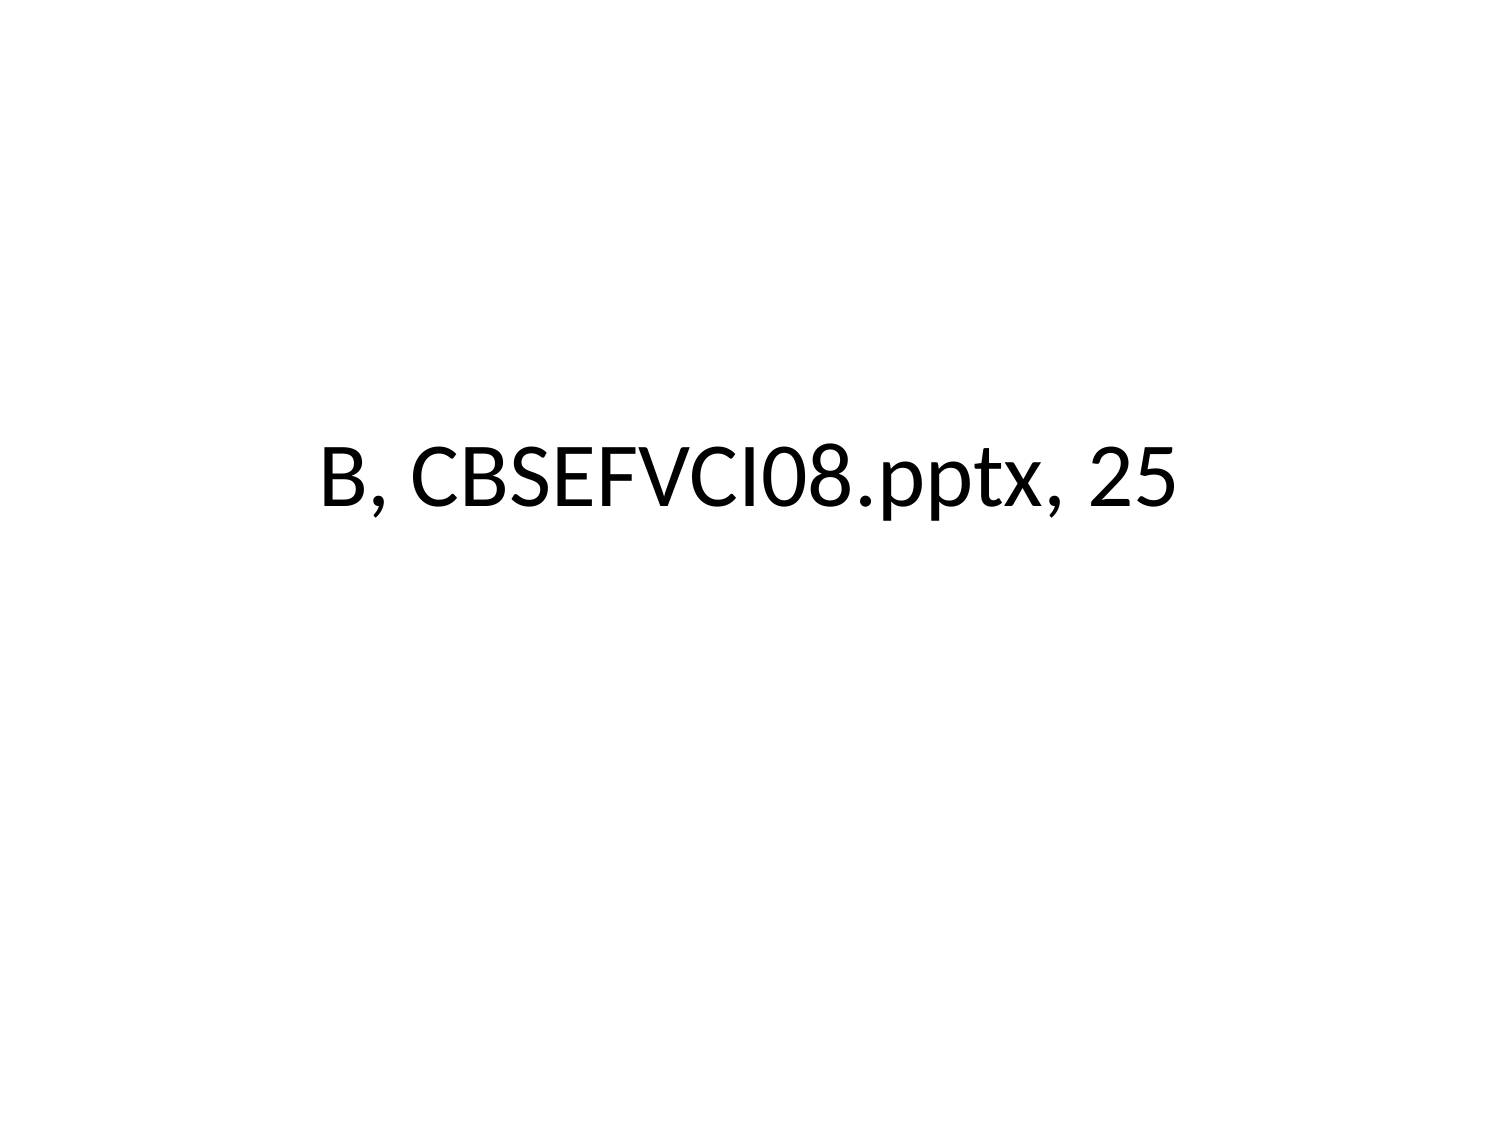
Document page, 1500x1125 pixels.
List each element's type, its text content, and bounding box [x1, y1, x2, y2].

title B, CBSEFVCI08.pptx, 25 [112, 349, 1388, 591]
